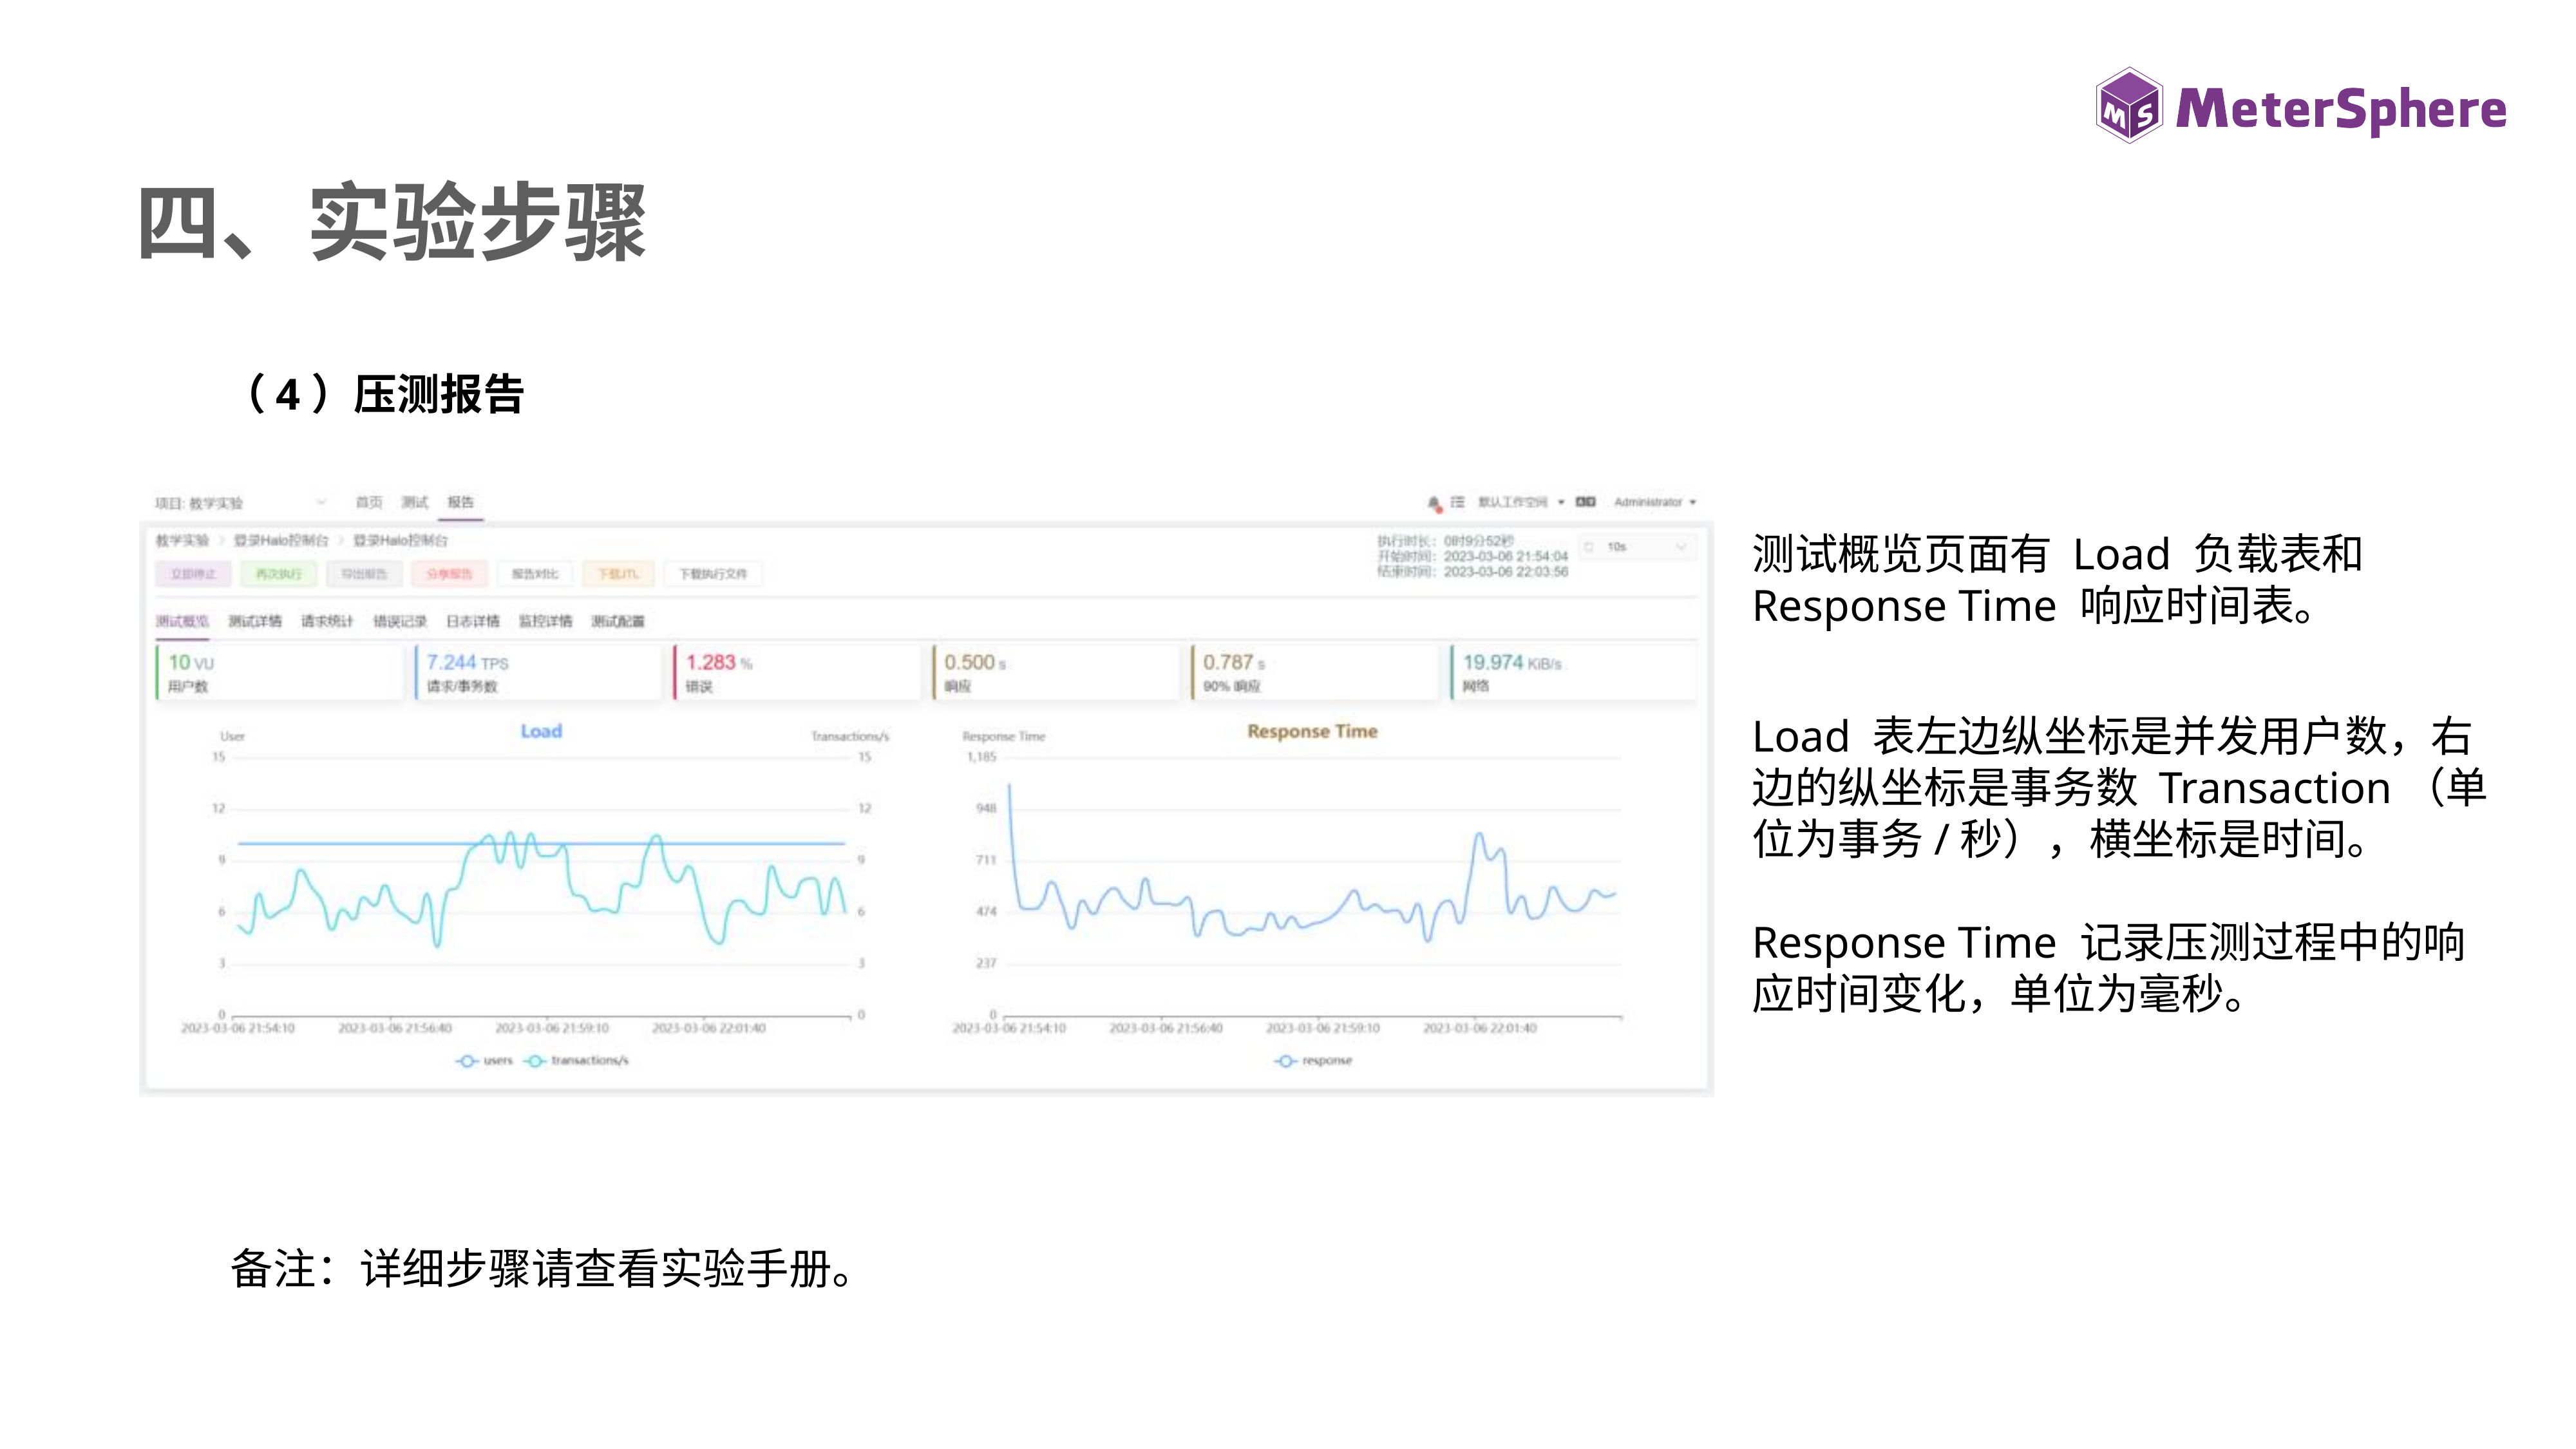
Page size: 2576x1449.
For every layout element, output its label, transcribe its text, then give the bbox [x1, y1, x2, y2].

text_box （4）压测报告 [215, 359, 1504, 426]
picture [2096, 66, 2506, 144]
picture [139, 488, 1714, 1098]
text_box 备注：详细步骤请查看实验手册。 [223, 1234, 1303, 1301]
text_box 四、实验步骤 [125, 158, 1164, 285]
text_box Load 表左边纵坐标是并发用户数，右边的纵坐标是事务数 Transaction（单位为事务/秒），横坐标是时间。 Response Time 记录压测过程中的响应时间变化，单位为毫秒。 [1744, 701, 2517, 1245]
text_box 测试概览页面有 Load 负载表和 Response Time 响应时间表。 [1744, 519, 2539, 672]
